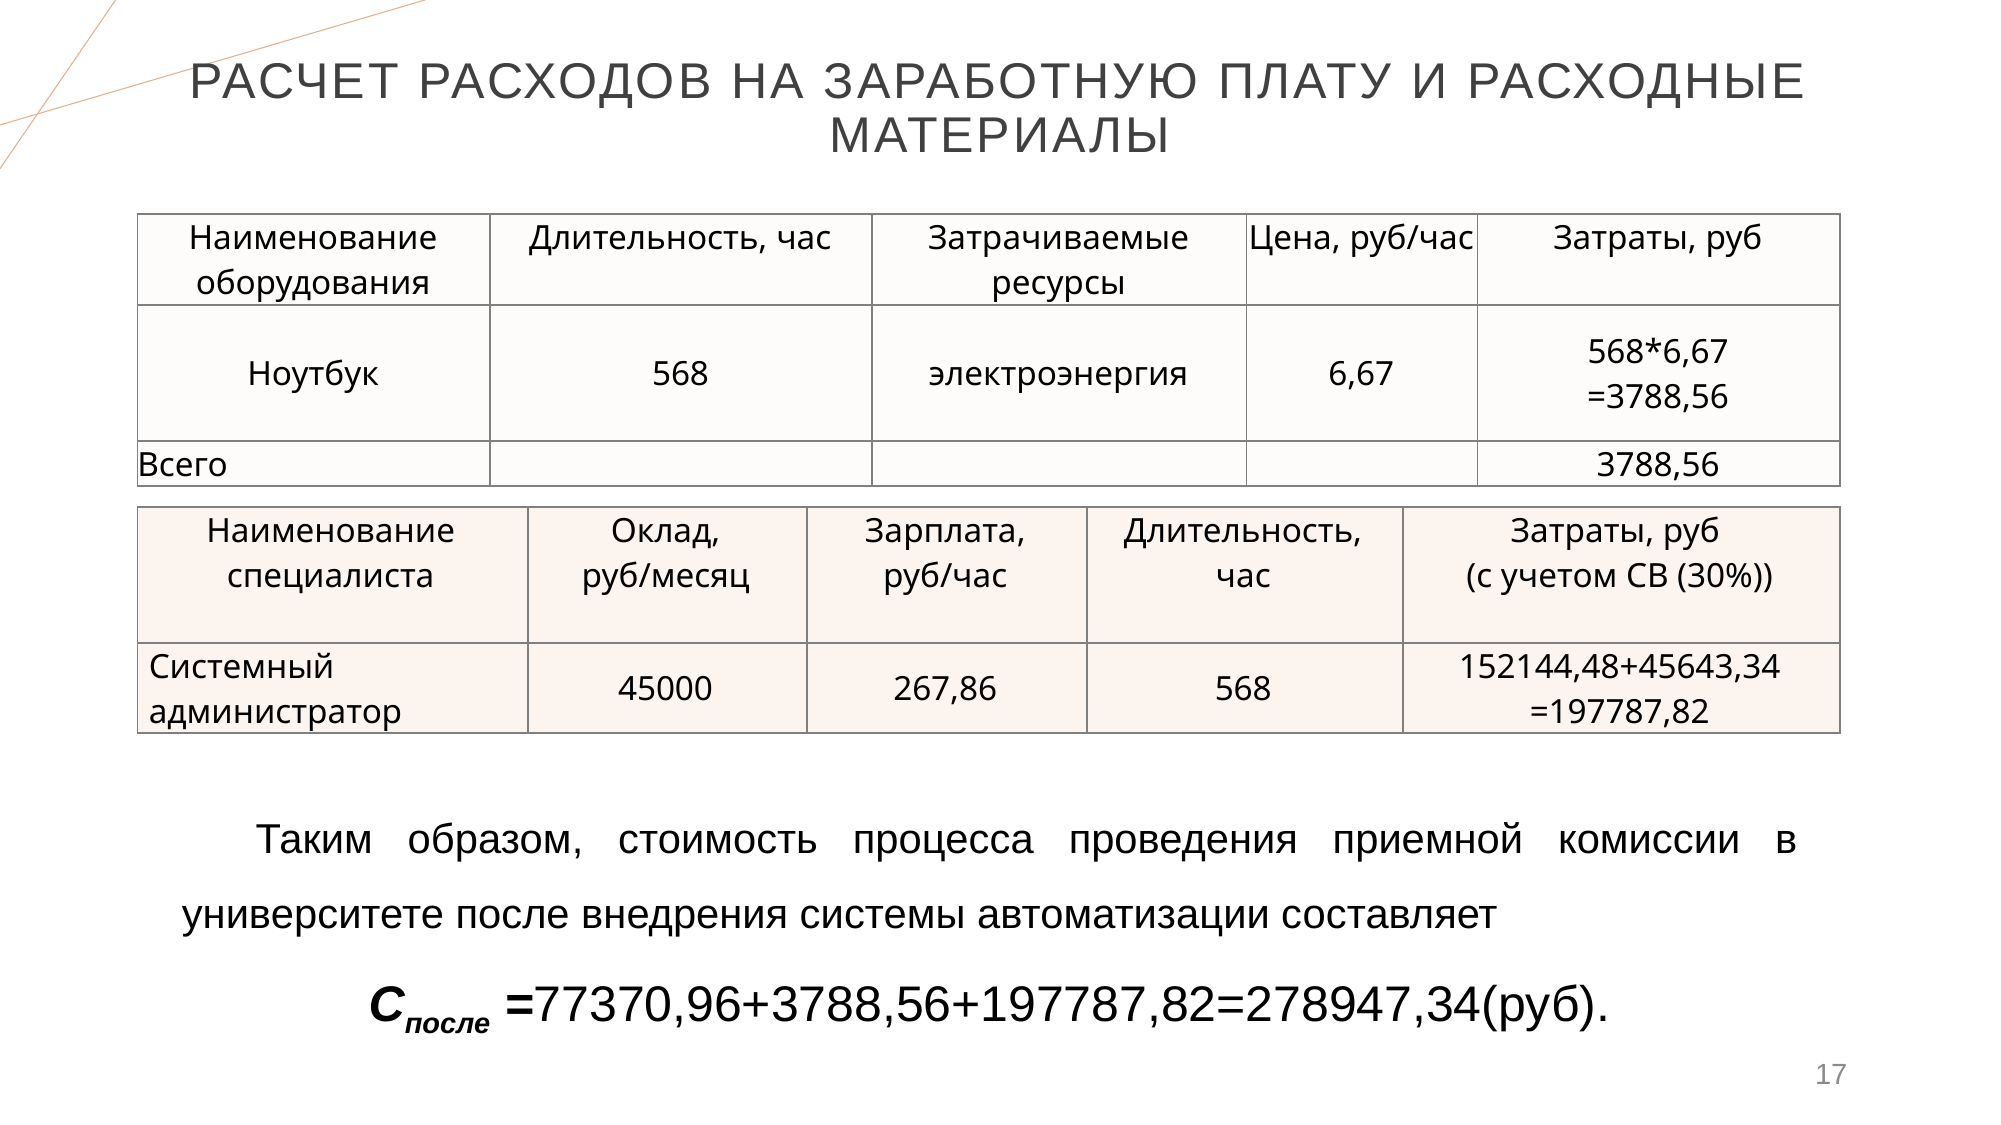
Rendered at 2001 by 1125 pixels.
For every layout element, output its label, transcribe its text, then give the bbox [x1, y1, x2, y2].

table_cell [491, 442, 871, 485]
text_box Таким образом, стоимость процесса проведения приемной комиссии в университете после внедрения системы автоматизации составляет Cпосле =77370,96+3788,56+197787,82=278947,34(руб). [137, 779, 1840, 1048]
table_cell 6,67 [1247, 306, 1477, 440]
table_cell Ноутбук [138, 306, 489, 440]
table_cell Всего [138, 442, 489, 485]
table_cell [873, 442, 1246, 485]
table_cell 568*6,67 =3788,56 [1478, 306, 1839, 440]
table_cell 267,86 [808, 644, 1086, 732]
table_header Наименование оборудования [138, 215, 489, 304]
table_header Длительность, час [491, 215, 871, 304]
table_header Наименование специалиста [138, 508, 527, 642]
table_header Затраты, руб [1478, 215, 1839, 304]
table_header Цена, руб/час [1247, 215, 1477, 304]
table_cell электроэнергия [873, 306, 1246, 440]
table_header Затрачиваемые ресурсы [873, 215, 1246, 304]
title Расчет расходов на заработную плату и расходные материалы [137, 46, 1863, 171]
table_cell [1247, 442, 1477, 485]
table_header Длительность, час [1088, 508, 1402, 642]
table_cell 568 [491, 306, 871, 440]
slide_number 17 [1412, 1042, 1863, 1103]
table_cell 568 [1088, 644, 1402, 732]
table_header Зарплата, руб/час [808, 508, 1086, 642]
table_cell 45000 [529, 644, 806, 732]
table_header Оклад, руб/месяц [529, 508, 806, 642]
table_cell 3788,56 [1478, 442, 1839, 485]
table_header Затраты, руб (с учетом СВ (30%)) [1404, 508, 1839, 642]
table_cell Системный администратор [138, 644, 527, 732]
table_cell 152144,48+45643,34 =197787,82 [1404, 644, 1839, 732]
